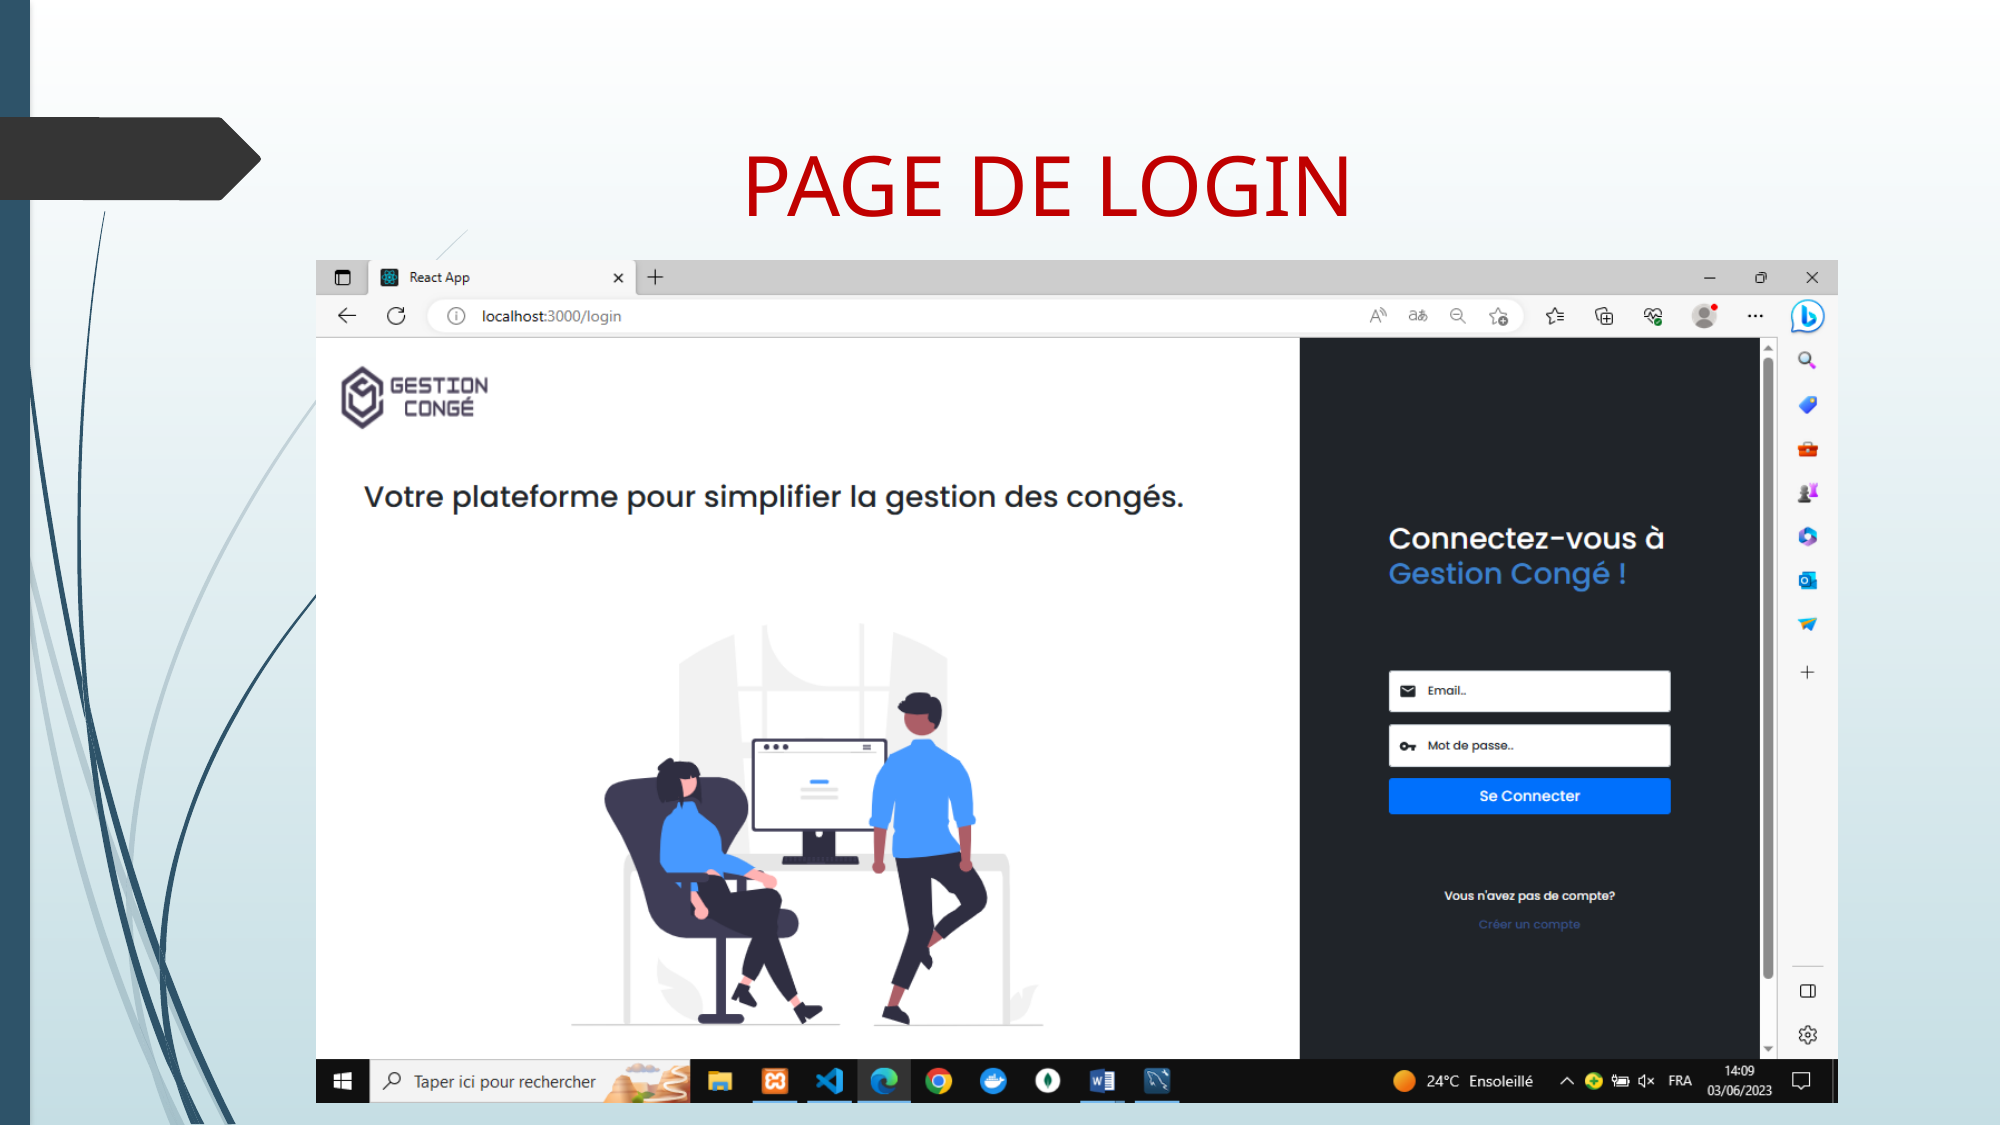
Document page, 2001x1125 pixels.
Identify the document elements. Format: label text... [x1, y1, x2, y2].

text_box PAGE DE LOGIN [631, 123, 1416, 241]
picture [316, 260, 1839, 1104]
